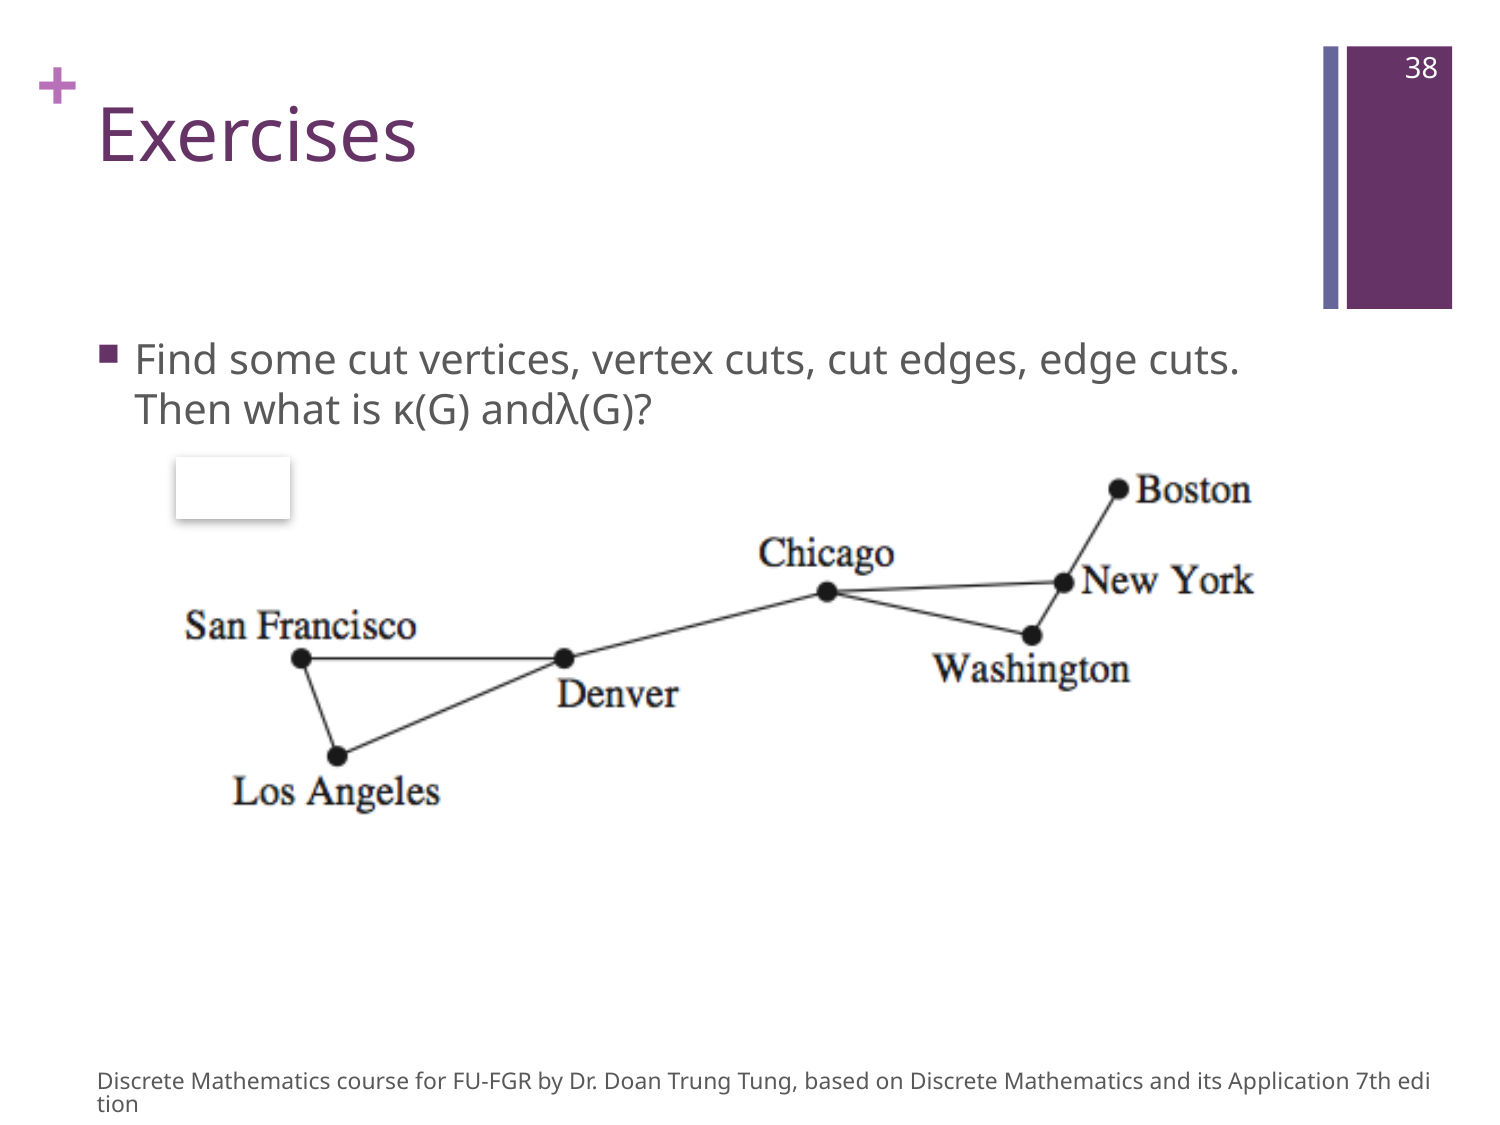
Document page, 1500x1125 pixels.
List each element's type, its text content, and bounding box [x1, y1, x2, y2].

list Find some cut vertices, vertex cuts, cut edges, edge cuts. Then what is κ(G) andλ(G)? [81, 324, 1322, 1005]
slide_number 38 [1362, 39, 1454, 100]
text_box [152, 459, 1290, 827]
footer Discrete Mathematics course for FU-FGR by Dr. Doan Trung Tung, based on Discrete Mathematics and its Application 7th edition [81, 1051, 1453, 1112]
picture [157, 457, 1286, 819]
title Exercises [81, 79, 1322, 263]
